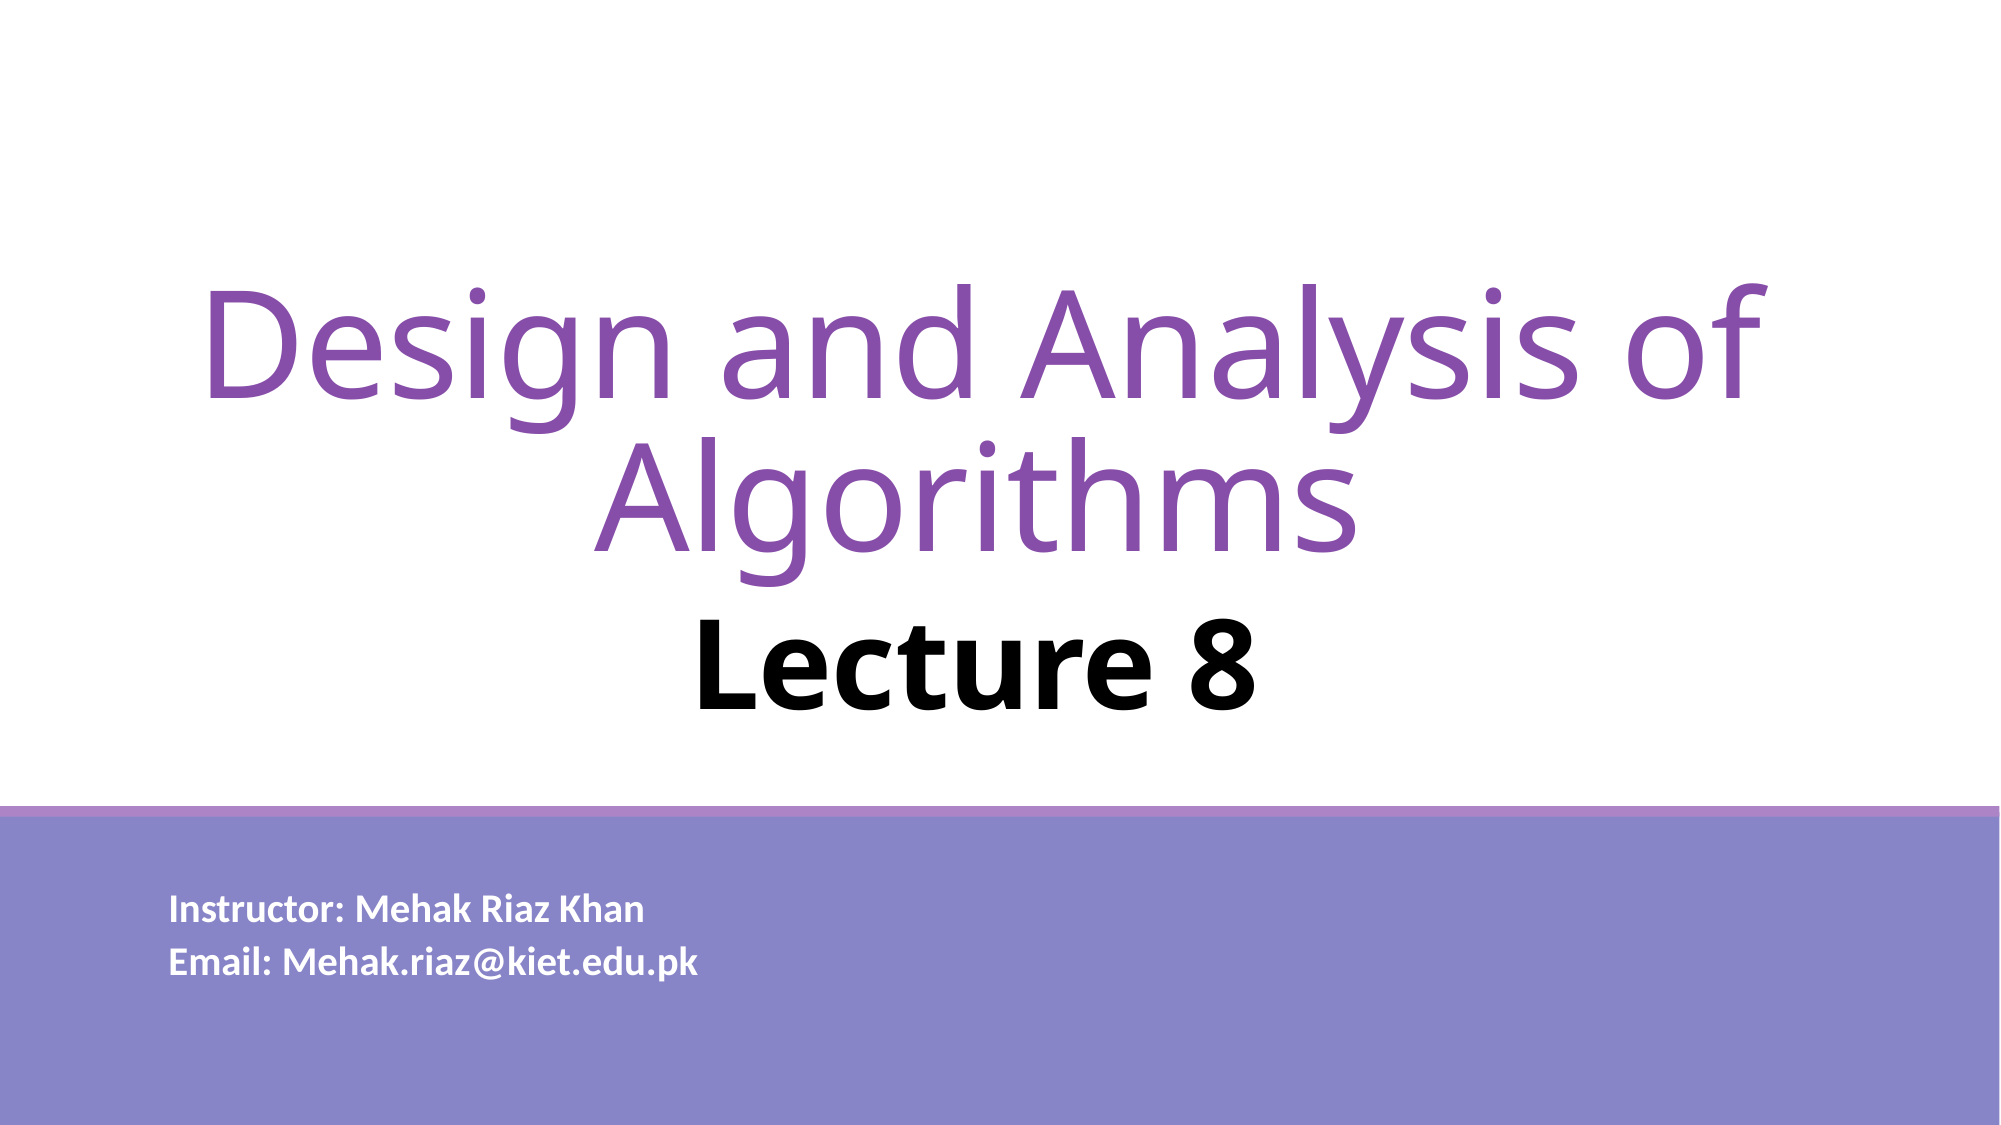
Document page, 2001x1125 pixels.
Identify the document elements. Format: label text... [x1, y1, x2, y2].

text_box Design and Analysis of Algorithms [153, 124, 1804, 583]
text_box Instructor: Mehak Riaz Khan Email: Mehak.riaz@kiet.edu.pk [153, 887, 1813, 985]
text_box Lecture 8 [144, 599, 1804, 735]
